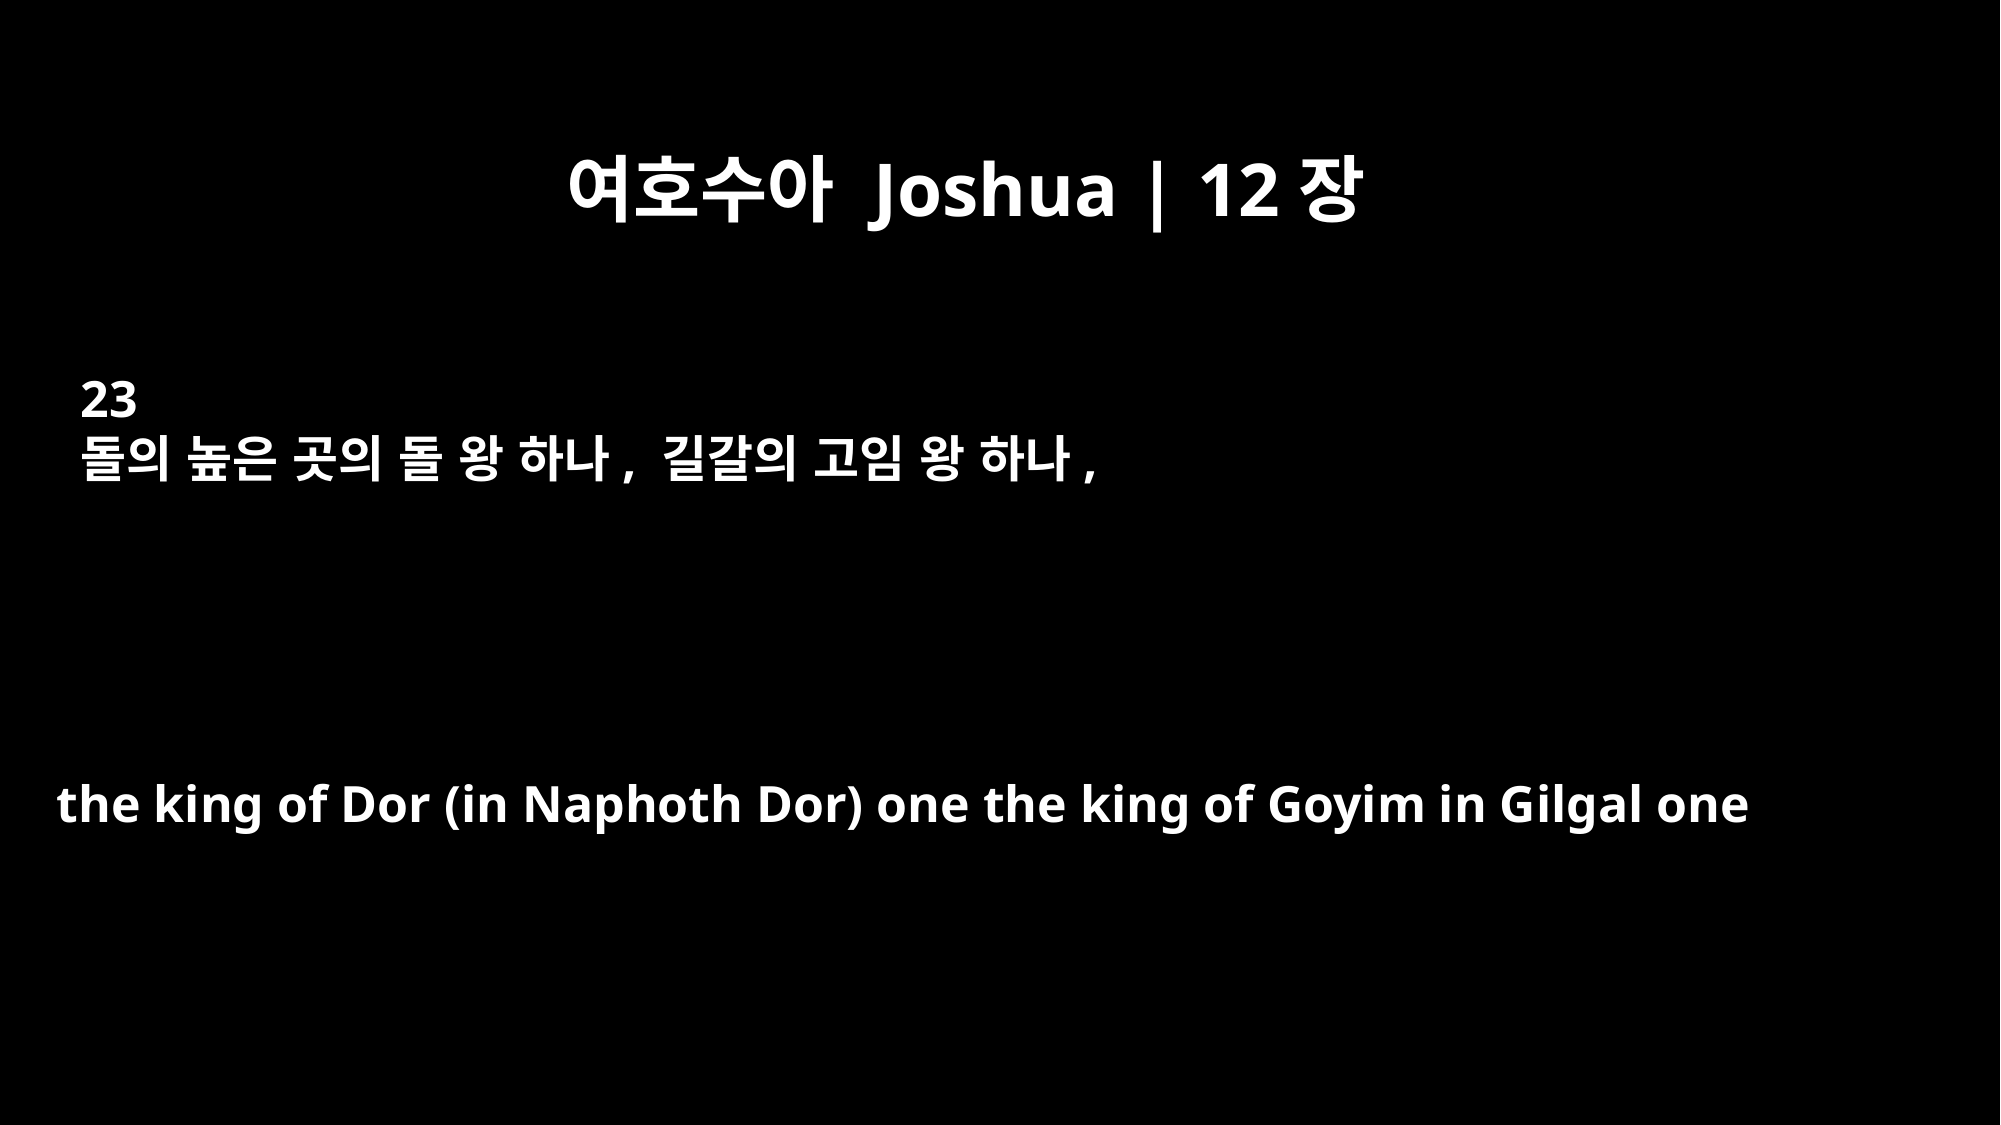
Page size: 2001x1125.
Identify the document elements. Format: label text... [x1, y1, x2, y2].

text_box 23 돌의 높은 곳의 돌 왕 하나, 길갈의 고임 왕 하나, [65, 359, 1113, 495]
text_box the king of Dor (in Naphoth Dor) one the king of Goyim in Gilgal one [42, 764, 1766, 840]
text_box 여호수아 Joshua | 12장 [551, 136, 1381, 239]
